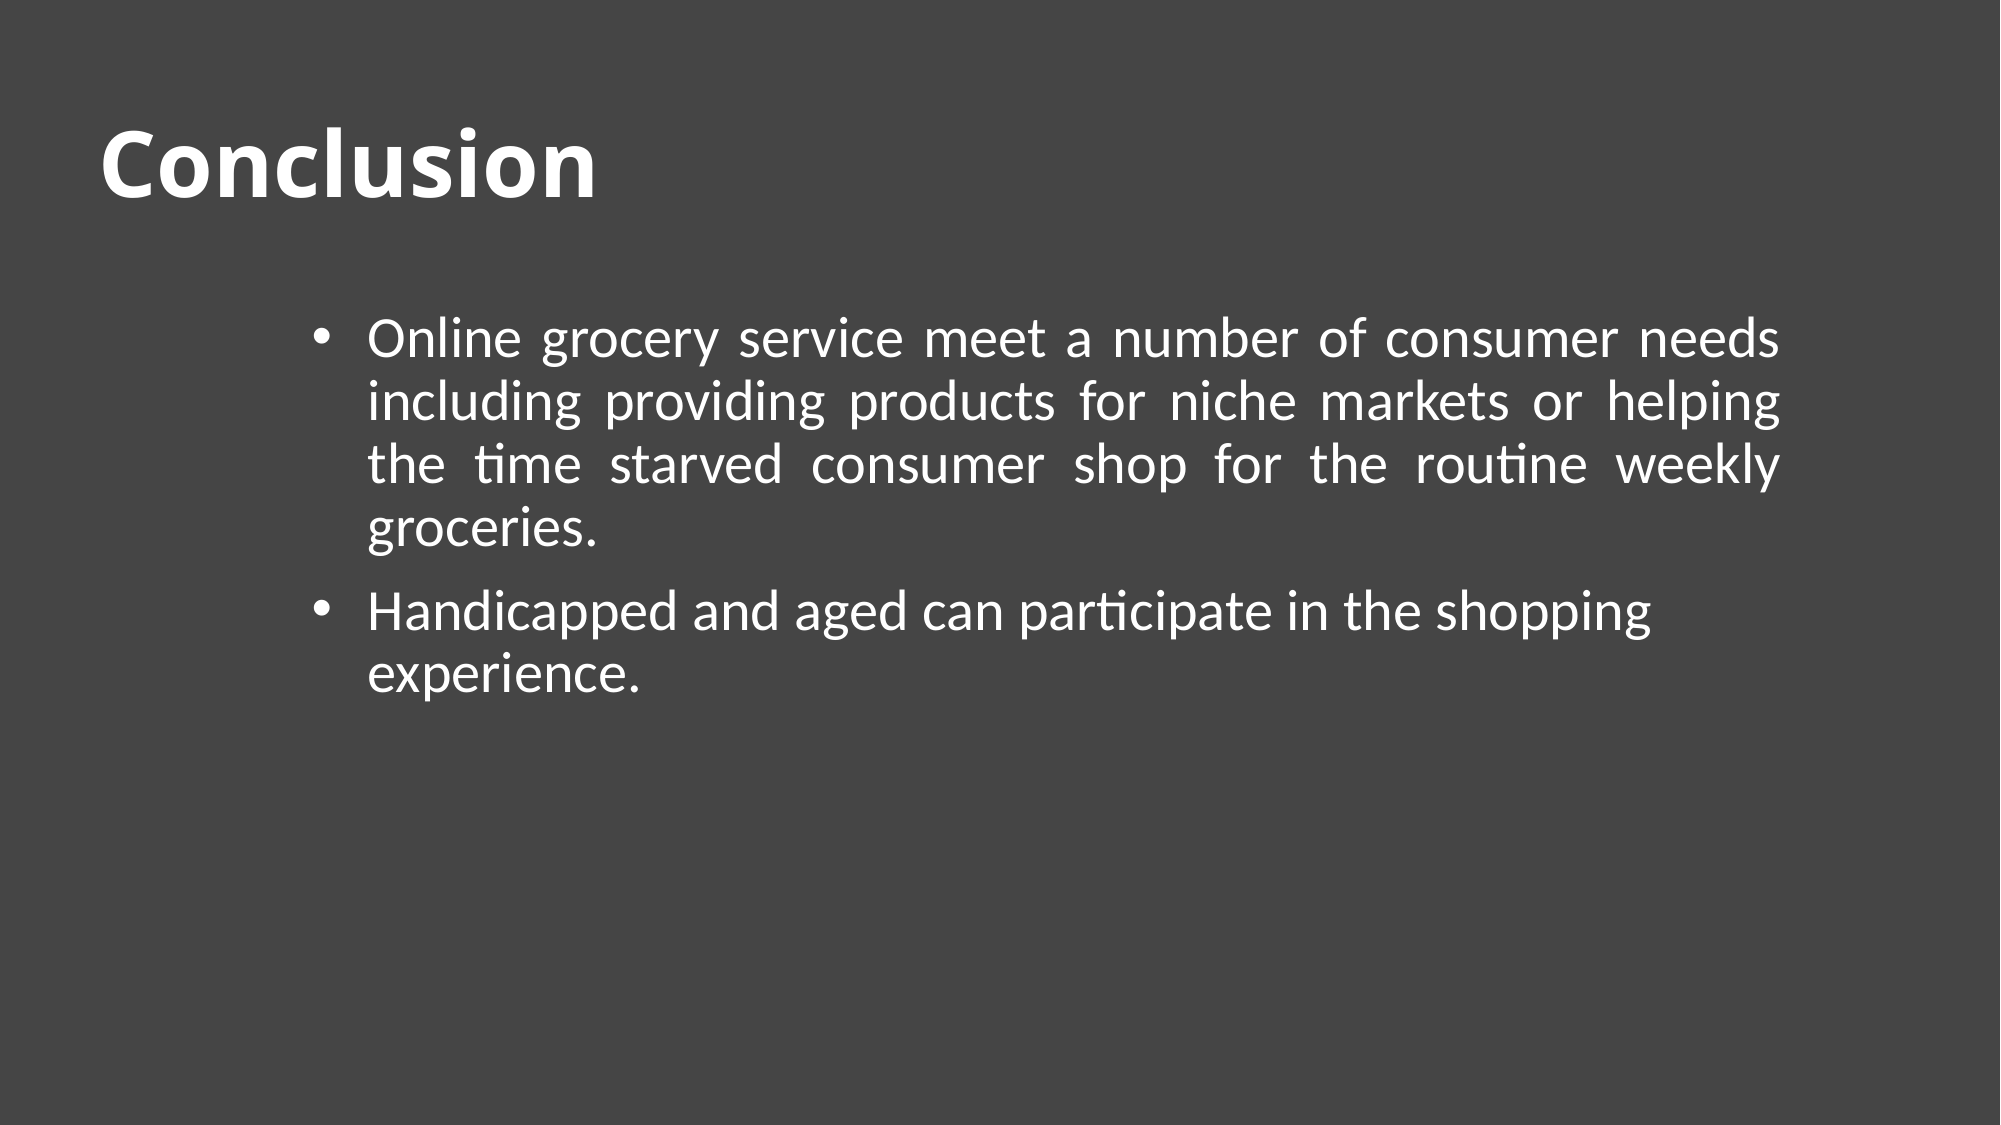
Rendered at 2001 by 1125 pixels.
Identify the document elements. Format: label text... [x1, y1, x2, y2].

subtitle Online grocery service meet a number of consumer needs including providing products for niche markets or helping the time starved consumer shop for the routine weekly groceries. Handicapped and aged can participate in the shopping experience. [296, 299, 1797, 750]
title Conclusion [0, 0, 792, 225]
